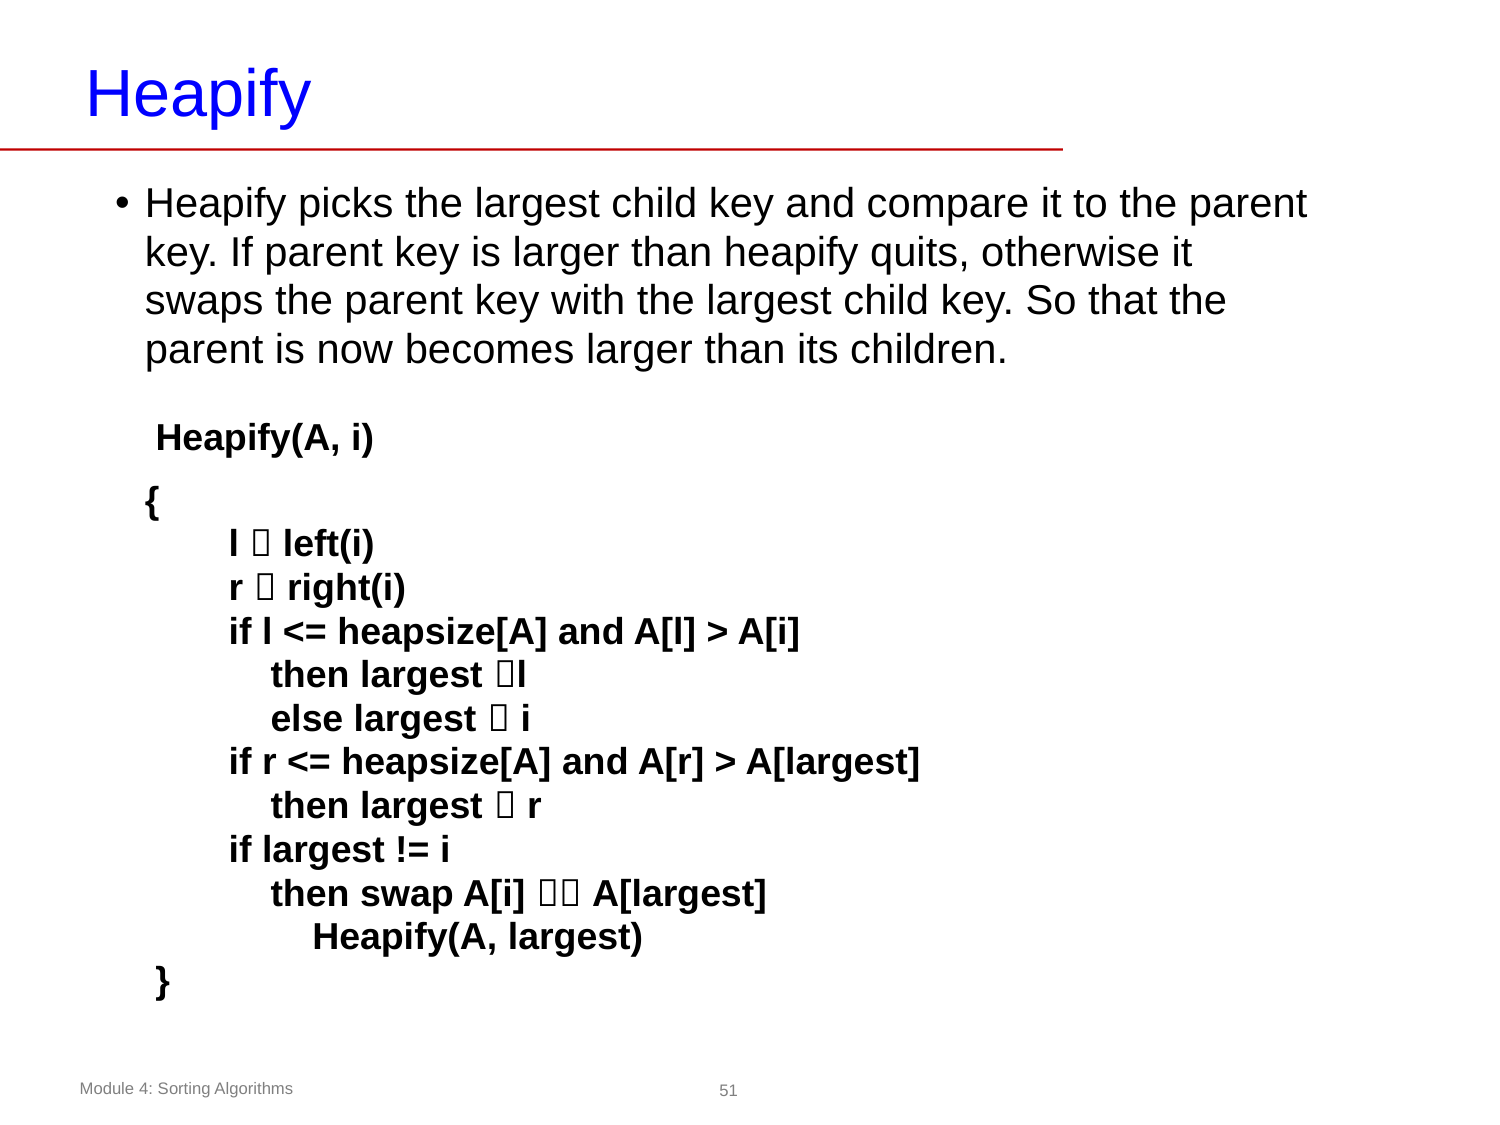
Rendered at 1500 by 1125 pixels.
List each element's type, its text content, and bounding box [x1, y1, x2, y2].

title Heapify [74, 44, 1301, 151]
list Heapify picks the largest child key and compare it to the parent key. If parent key is larger than heapify quits, otherwise it swaps the parent key with the largest child key. So that the parent is now becomes larger than its children. Heapify(A, i) { l  left(i) r  right(i) if l <= heapsize[A] and A[l] > A[i] then largest l else largest  i if r <= heapsize[A] and A[r] > A[largest] then largest  r if largest != i then swap A[i]  A[largest] Heapify(A, largest) } [99, 171, 1326, 1097]
